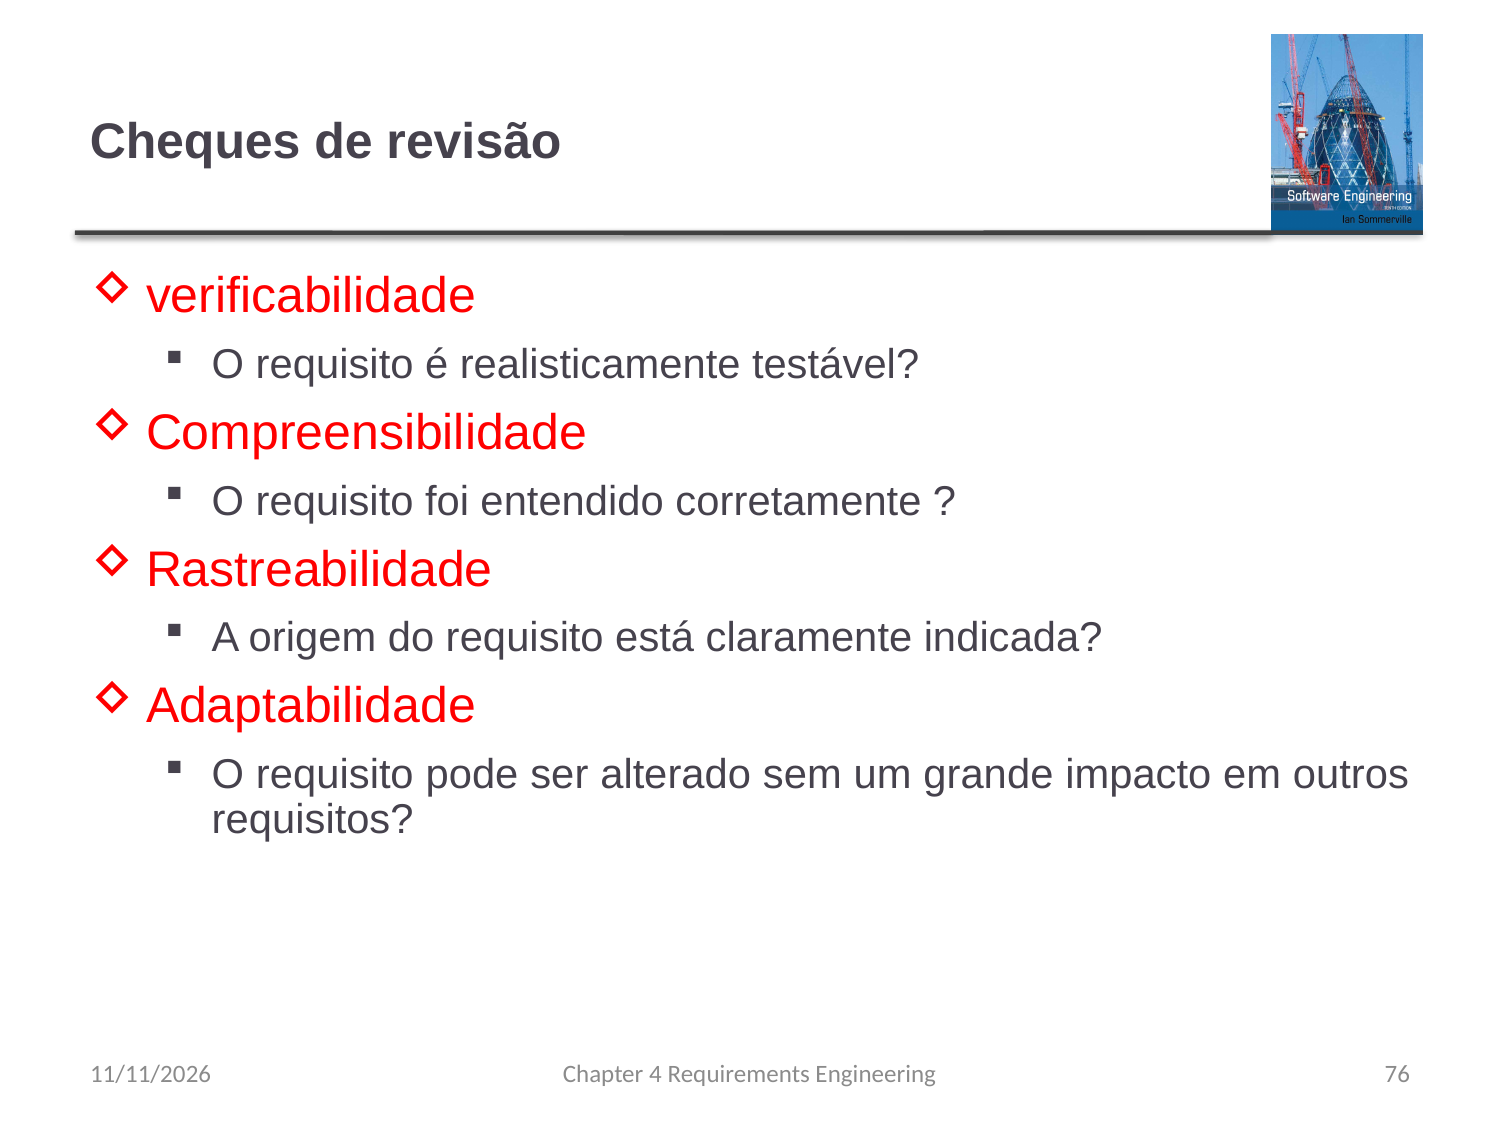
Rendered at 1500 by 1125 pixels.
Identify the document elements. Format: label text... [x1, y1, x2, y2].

footer Chapter 4 Requirements Engineering [512, 1042, 988, 1103]
title Cheques de revisão [74, 44, 1272, 233]
picture [1271, 34, 1423, 230]
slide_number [75, 1042, 425, 1103]
list verificabilidade O requisito é realisticamente testável? Compreensibilidade O requisito foi entendido corretamente ? Rastreabilidade A origem do requisito está claramente indicada? Adaptabilidade O requisito pode ser alterado sem um grande impacto em outros requisitos? [75, 262, 1425, 1005]
slide_number 76 [1074, 1042, 1425, 1103]
